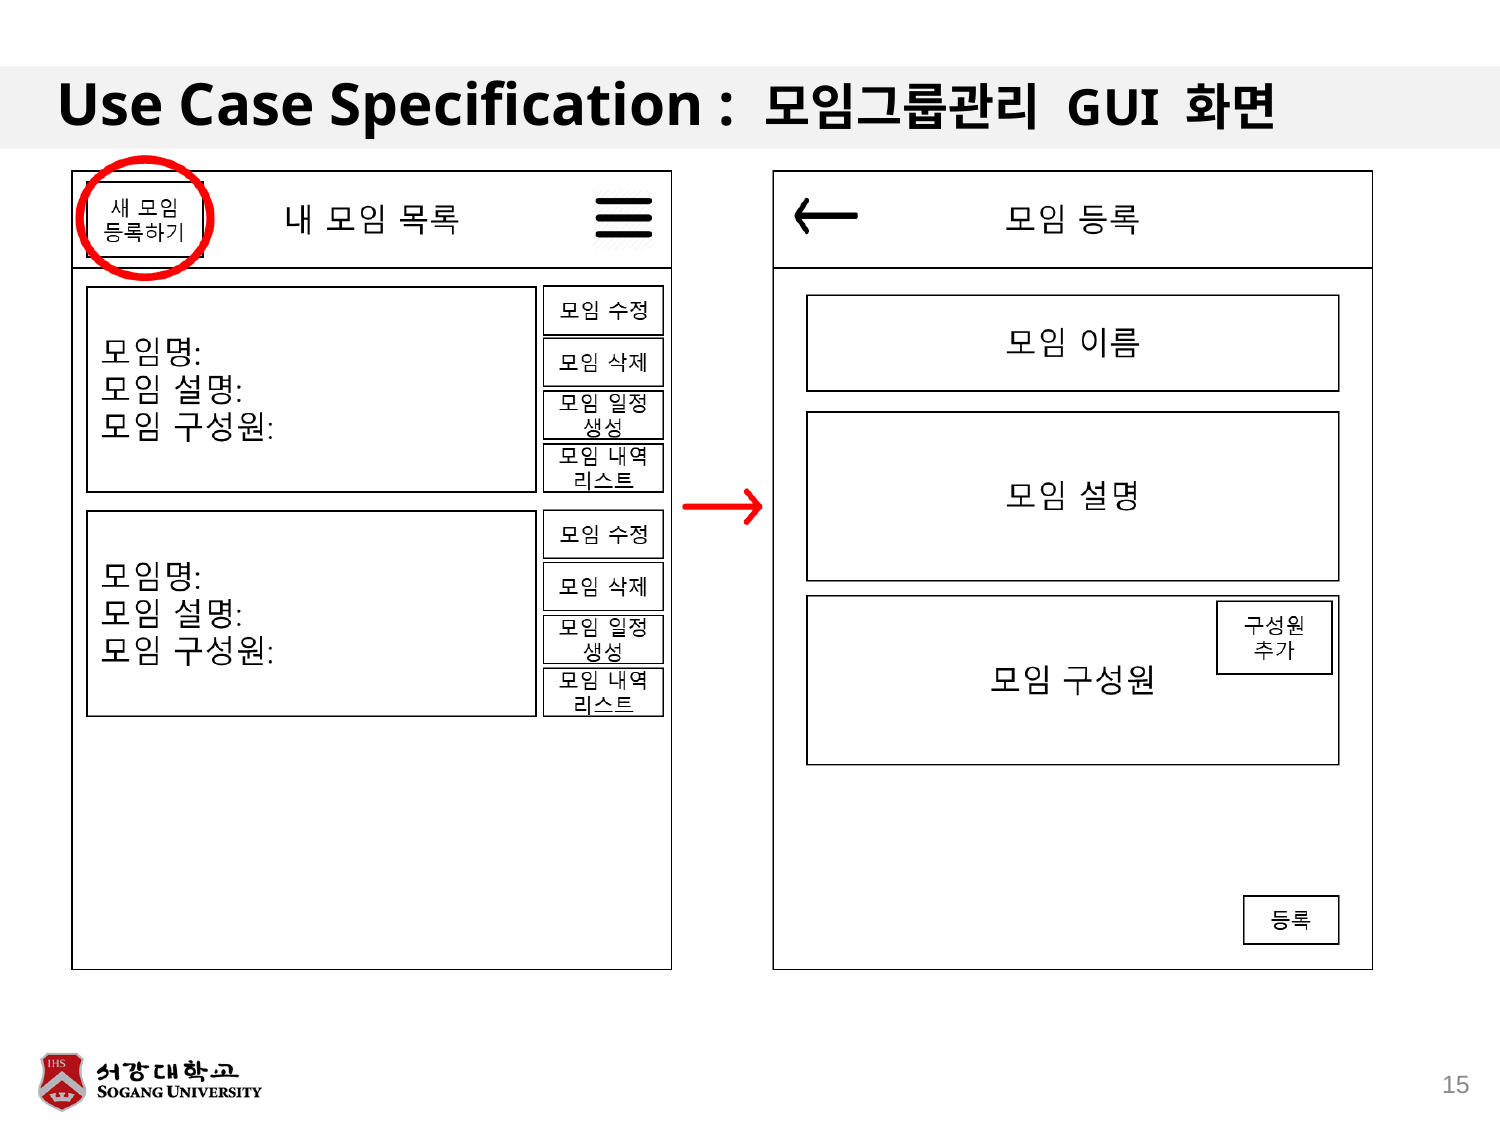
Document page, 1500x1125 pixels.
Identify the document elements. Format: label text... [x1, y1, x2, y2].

slide_number 15 [1147, 1053, 1485, 1114]
title Use Case Specification : 모임그룹관리 GUI 화면 [41, 64, 1459, 149]
picture [71, 155, 1373, 970]
picture [0, 1031, 294, 1125]
